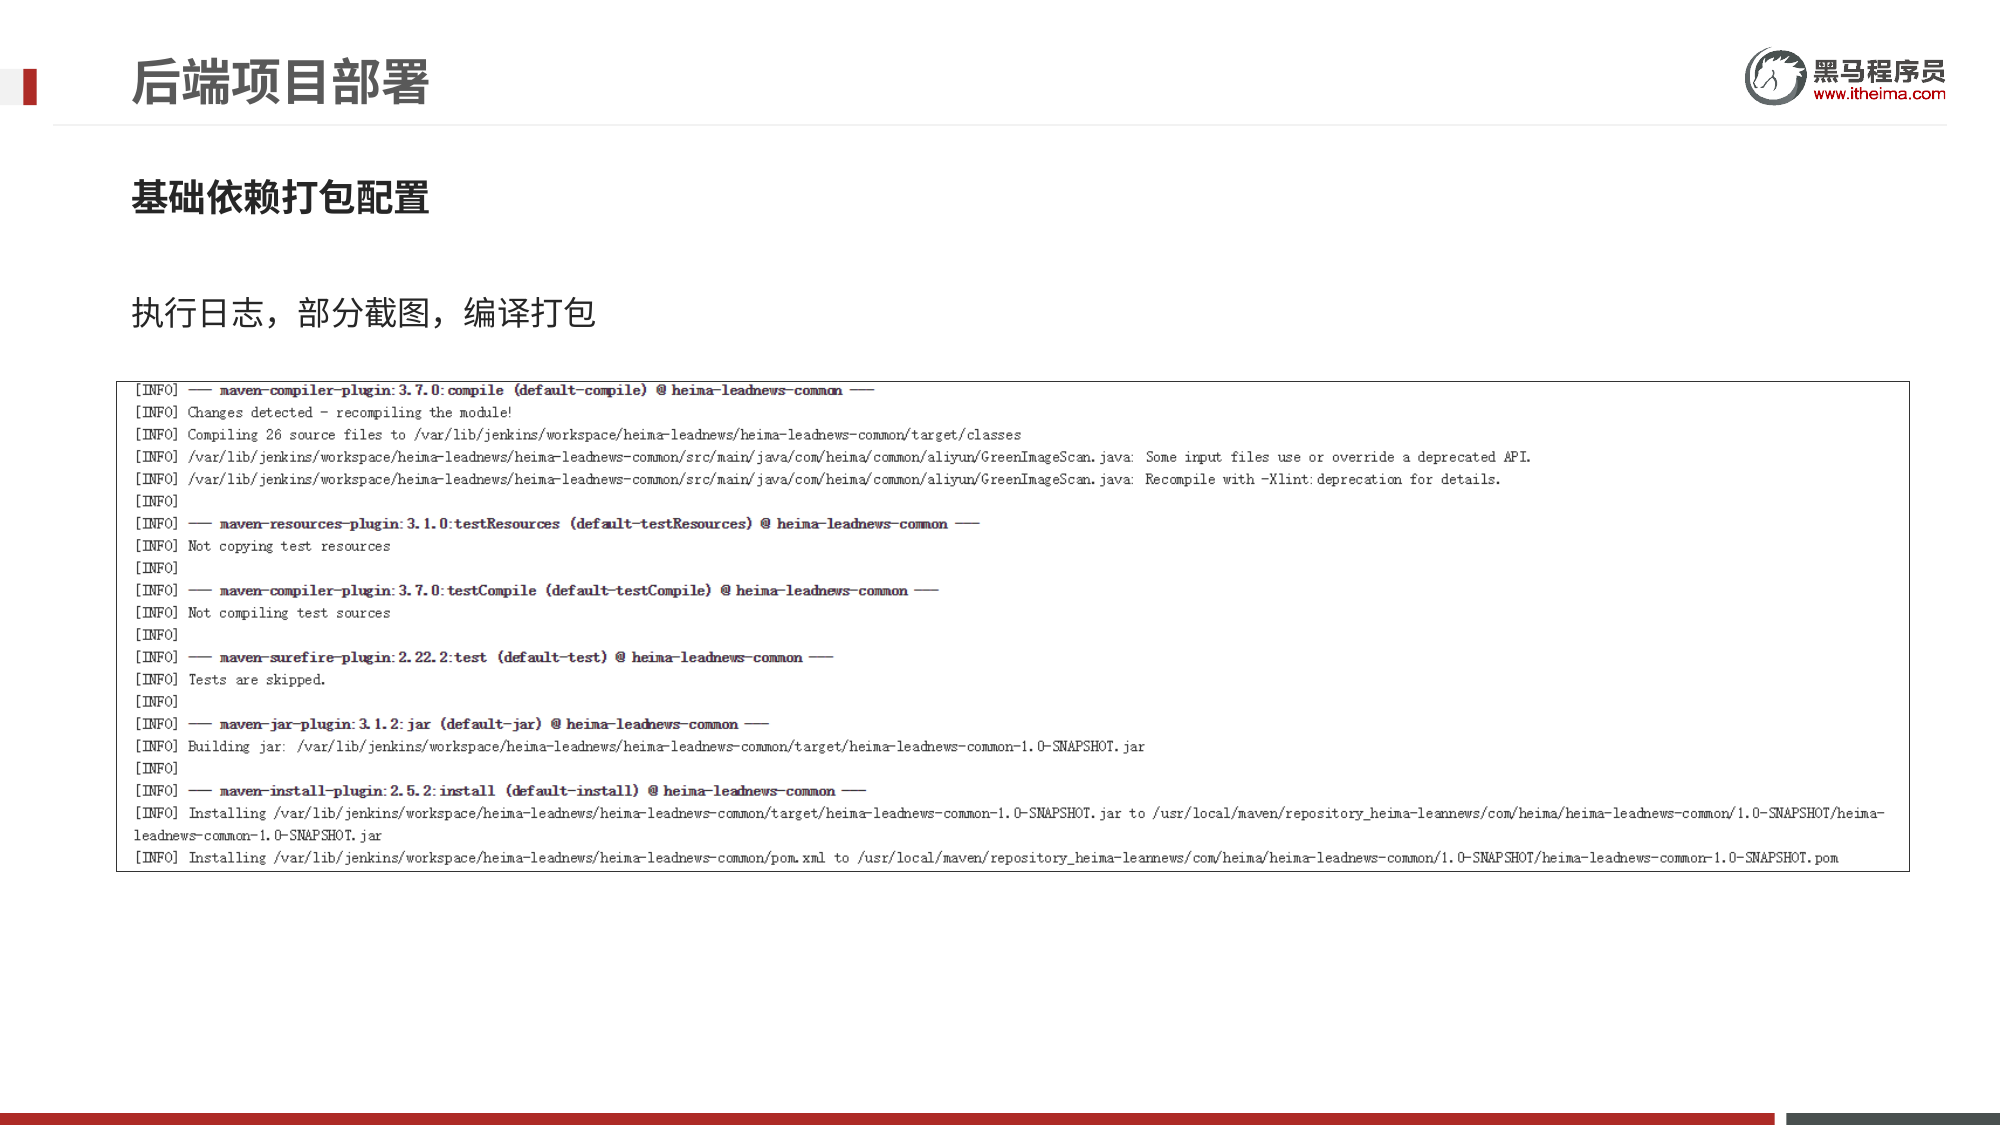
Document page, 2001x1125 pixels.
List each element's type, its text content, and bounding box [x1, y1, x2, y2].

picture [1744, 46, 1946, 106]
title 后端项目部署 [116, 38, 1556, 124]
list 基础依赖打包配置 [116, 154, 1872, 239]
text_box 执行日志，部分截图，编译打包 [116, 265, 1172, 335]
picture [116, 380, 1910, 872]
